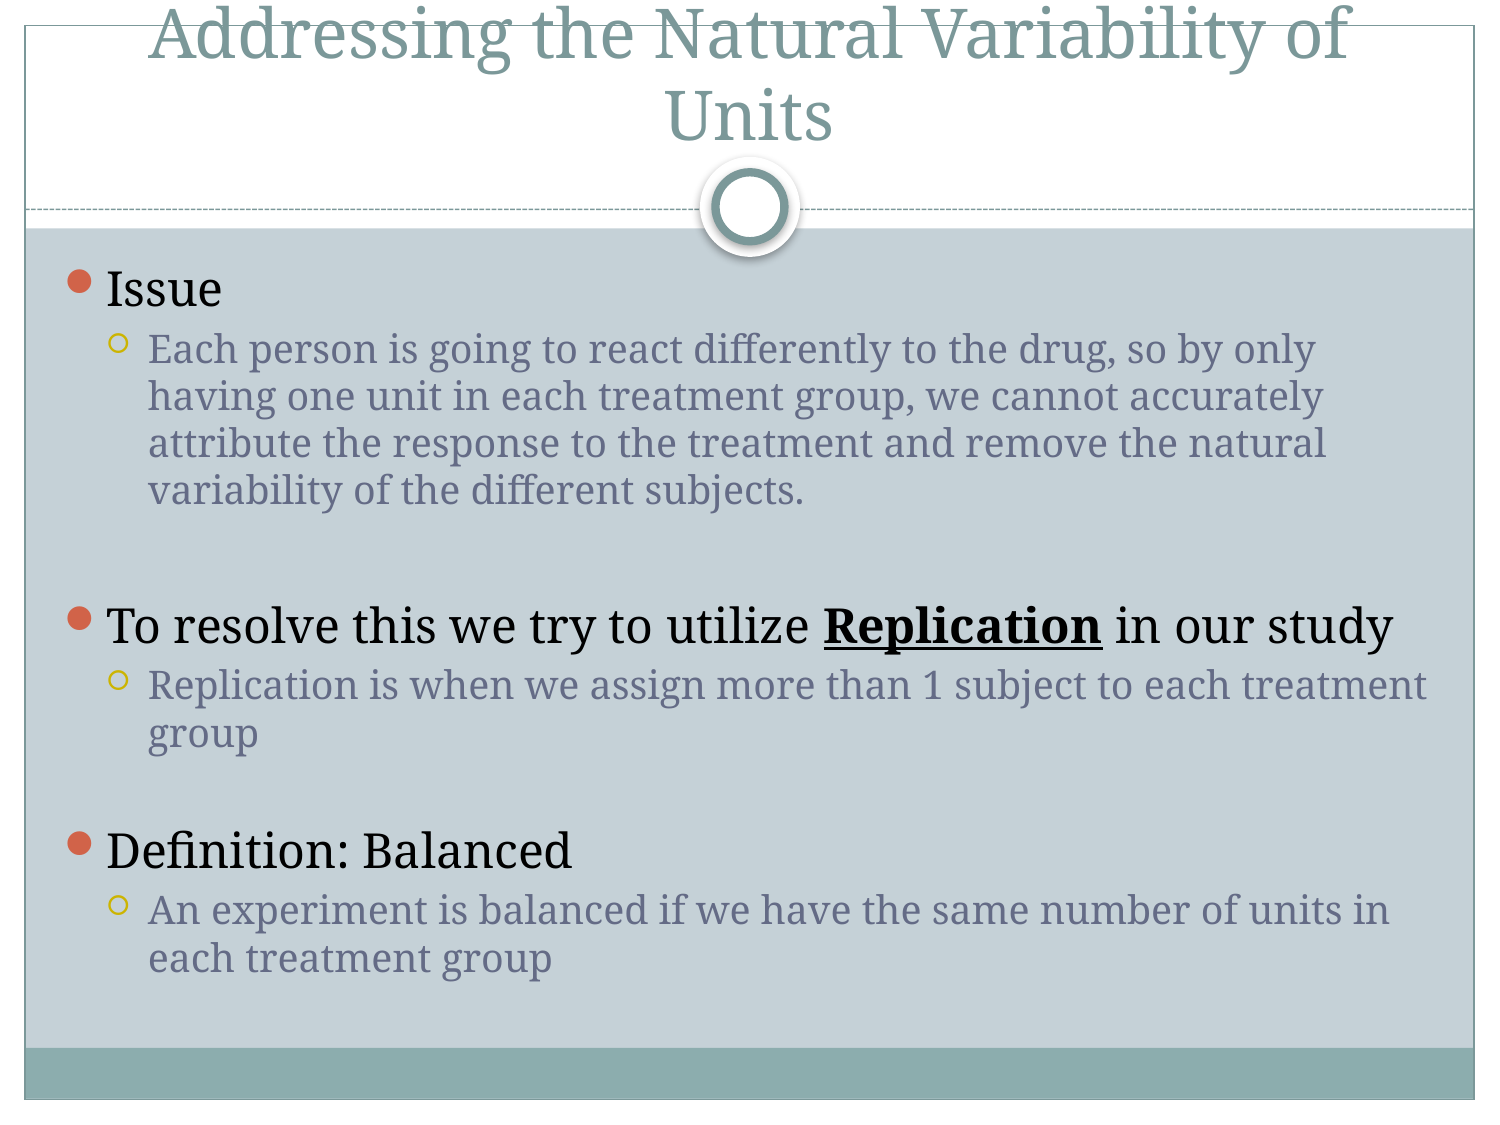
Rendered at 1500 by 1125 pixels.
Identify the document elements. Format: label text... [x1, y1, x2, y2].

title Addressing the Natural Variability of Units [49, 37, 1450, 162]
list Issue Each person is going to react differently to the drug, so by only having one unit in each treatment group, we cannot accurately attribute the response to the treatment and remove the natural variability of the different subjects. To resolve this we try to utilize Replication in our study Replication is when we assign more than 1 subject to each treatment group Definition: Balanced An experiment is balanced if we have the same number of units in each treatment group [49, 250, 1445, 1001]
